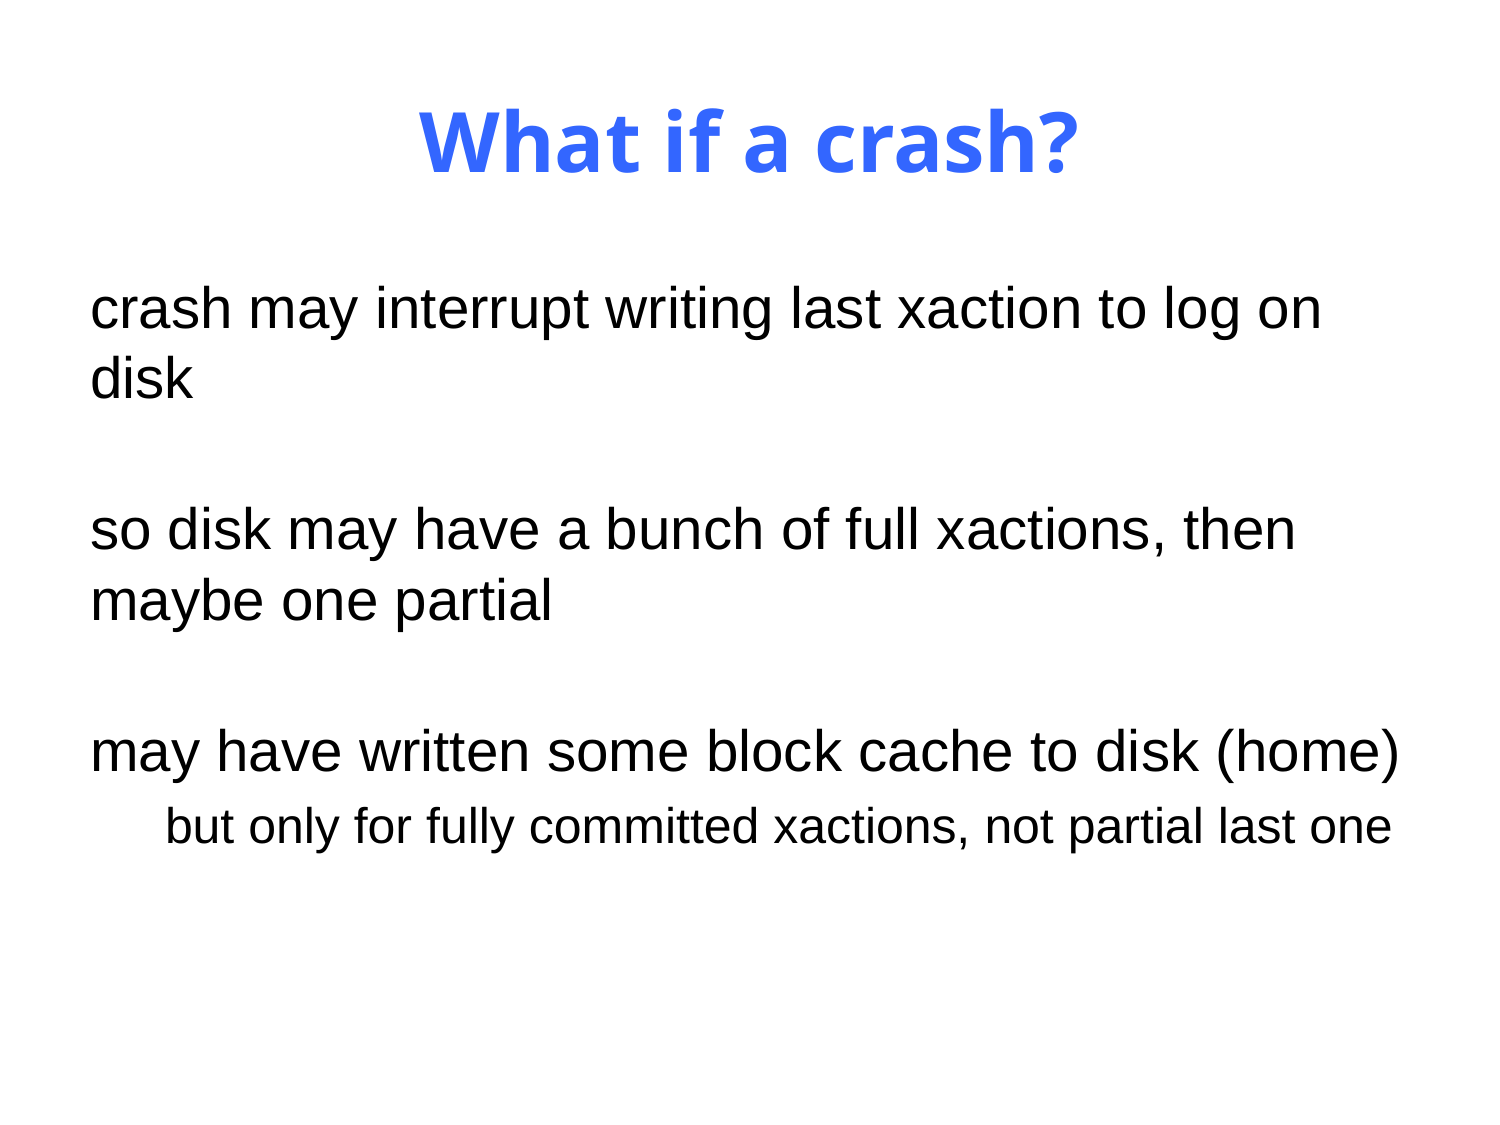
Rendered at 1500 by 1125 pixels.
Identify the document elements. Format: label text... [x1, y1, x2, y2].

list crash may interrupt writing last xaction to log on disk so disk may have a bunch of full xactions, then maybe one partial may have written some block cache to disk (home) but only for fully committed xactions, not partial last one [75, 262, 1425, 1005]
title What if a crash? [75, 45, 1425, 233]
